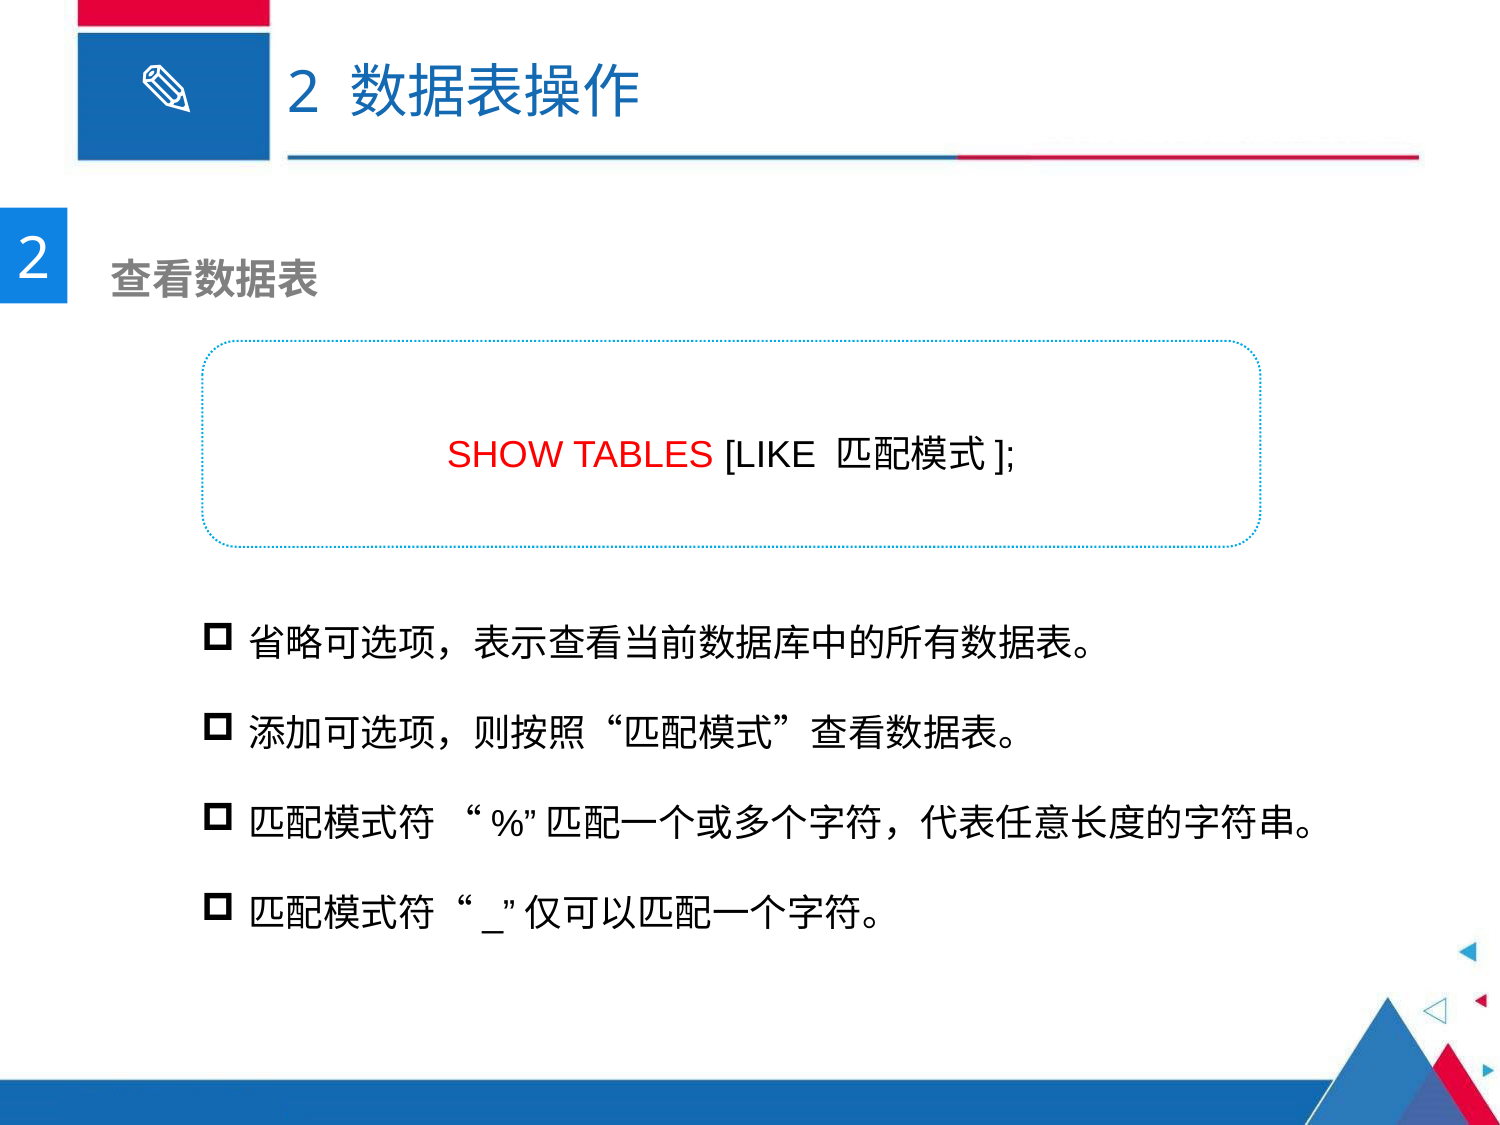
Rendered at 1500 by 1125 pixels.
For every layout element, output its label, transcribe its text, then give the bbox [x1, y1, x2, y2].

picture [0, 0, 1500, 1125]
text_box [202, 340, 1261, 399]
text_box 查看数据表 [69, 245, 842, 355]
text_box SHOW TABLES [LIKE 匹配模式]; [202, 399, 1261, 483]
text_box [0, 207, 69, 304]
text_box 省略可选项，表示查看当前数据库中的所有数据表。 添加可选项，则按照“匹配模式”查看数据表。 匹配模式符 “%”匹配一个或多个字符，代表任意长度的字符串。 匹配模式符“_”仅可以匹配一个字符。 [186, 566, 1391, 942]
title 2 数据表操作 [271, 25, 1046, 153]
text_box [202, 483, 1261, 547]
